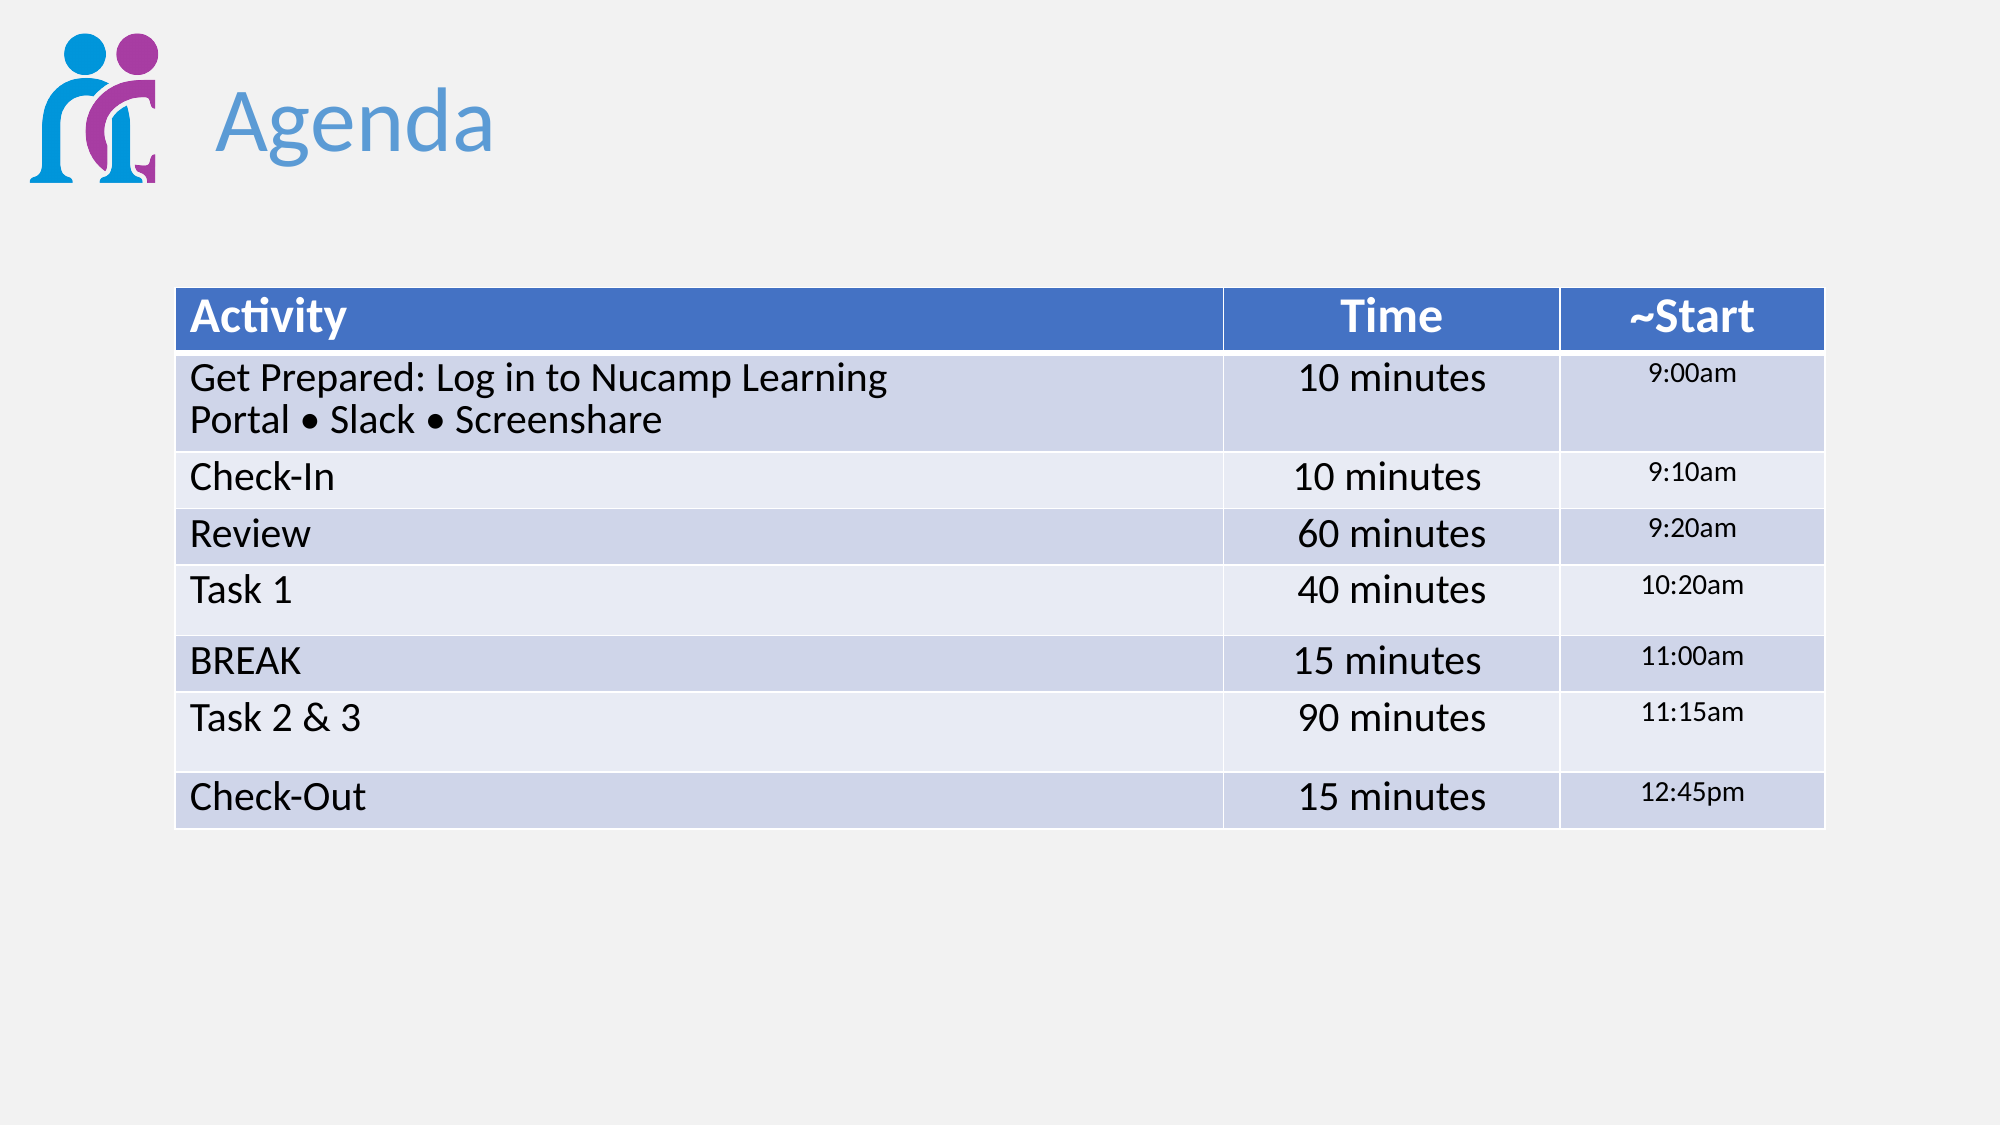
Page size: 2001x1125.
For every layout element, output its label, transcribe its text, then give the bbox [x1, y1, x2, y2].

table_cell 11:00am [1561, 636, 1824, 691]
table_cell 10 minutes [1224, 356, 1559, 451]
table_cell 15 minutes​​ [1224, 636, 1559, 691]
table_cell 10:20am [1561, 566, 1824, 635]
table_cell Check-Out​​ [176, 773, 1223, 828]
table_header Activity​​ [176, 288, 1223, 350]
table_cell 9:00am [1561, 356, 1824, 451]
table_cell Get Prepared: Log in to Nucamp Learning Portal • Slack • Screenshare​​ [176, 356, 1223, 451]
table_cell 90 minutes​​ [1224, 693, 1559, 771]
picture [12, 20, 180, 201]
table_cell 40 minutes​​ [1224, 566, 1559, 635]
table_cell 9:10am [1561, 453, 1824, 508]
table_cell 15 minutes​​ [1224, 773, 1559, 828]
table_cell 12:45pm [1561, 773, 1824, 828]
table_header Time​​ [1224, 288, 1559, 350]
table_cell Task 1​ [176, 566, 1223, 635]
table_cell BREAK​​ [176, 636, 1223, 691]
table_cell Review [176, 509, 1223, 564]
table_cell 10 minutes​​ [1224, 453, 1559, 508]
table_cell Check-In​​ [176, 453, 1223, 508]
table_cell 60 minutes [1224, 509, 1559, 564]
table_cell 9:20am [1561, 509, 1824, 564]
table_header ~Start [1561, 288, 1824, 350]
table_cell 11:15am [1561, 693, 1824, 771]
title Agenda [200, 50, 1800, 193]
table_cell Task 2 & 3 [176, 693, 1223, 771]
